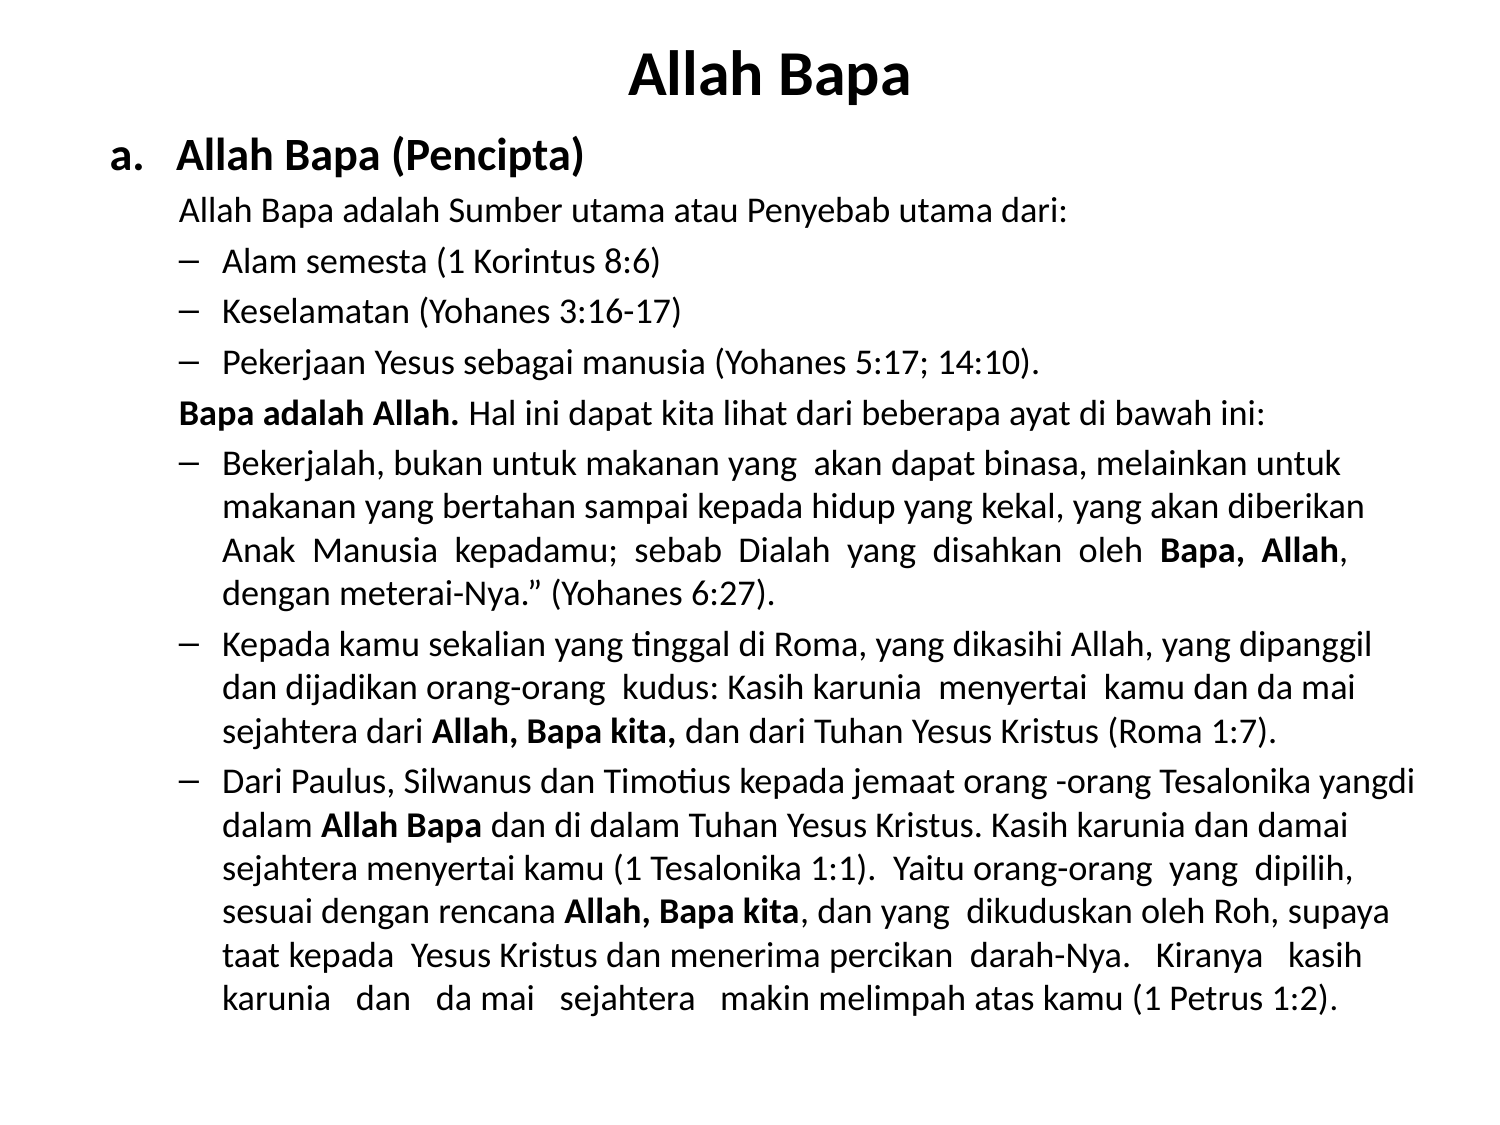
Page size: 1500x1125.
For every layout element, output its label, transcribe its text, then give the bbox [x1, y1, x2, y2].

list a. Allah Bapa (Pencipta) Allah Bapa adalah Sumber utama atau Penyebab utama dari: Alam semesta (1 Korintus 8:6) Keselamatan (Yohanes 3:16-17) Pekerjaan Yesus sebagai manusia (Yohanes 5:17; 14:10). Bapa adalah Allah. Hal ini dapat kita lihat dari beberapa ayat di bawah ini: Bekerjalah, bukan untuk makanan yang akan dapat binasa, melainkan untuk makanan yang bertahan sampai kepada hidup yang kekal, yang akan diberikan Anak Manusia kepadamu; sebab Dialah yang disahkan oleh Bapa, Allah, dengan meterai-Nya.” (Yohanes 6:27). Kepada kamu sekalian yang tinggal di Roma, yang dikasihi Allah, yang dipanggil dan dijadikan orang-orang kudus: Kasih karunia menyertai kamu dan da mai sejahtera dari Allah, Bapa kita, dan dari Tuhan Yesus Kristus (Roma 1:7). Dari Paulus, Silwanus dan Timotius kepada jemaat orang -orang Tesalonika yangdi dalam Allah Bapa dan di dalam Tuhan Yesus Kristus. Kasih karunia dan damai sejahtera menyertai kamu (1 Tesalonika 1:1). Yaitu orang-orang yang dipilih, sesuai dengan rencana Allah, Bapa kita, dan yang dikuduskan oleh Roh, supaya taat kepada Yesus Kristus dan menerima percikan darah-Nya. Kiranya kasih karunia dan da mai sejahtera makin melimpah atas kamu (1 Petrus 1:2). [94, 116, 1445, 1059]
text_box Allah Bapa [94, 23, 1445, 116]
